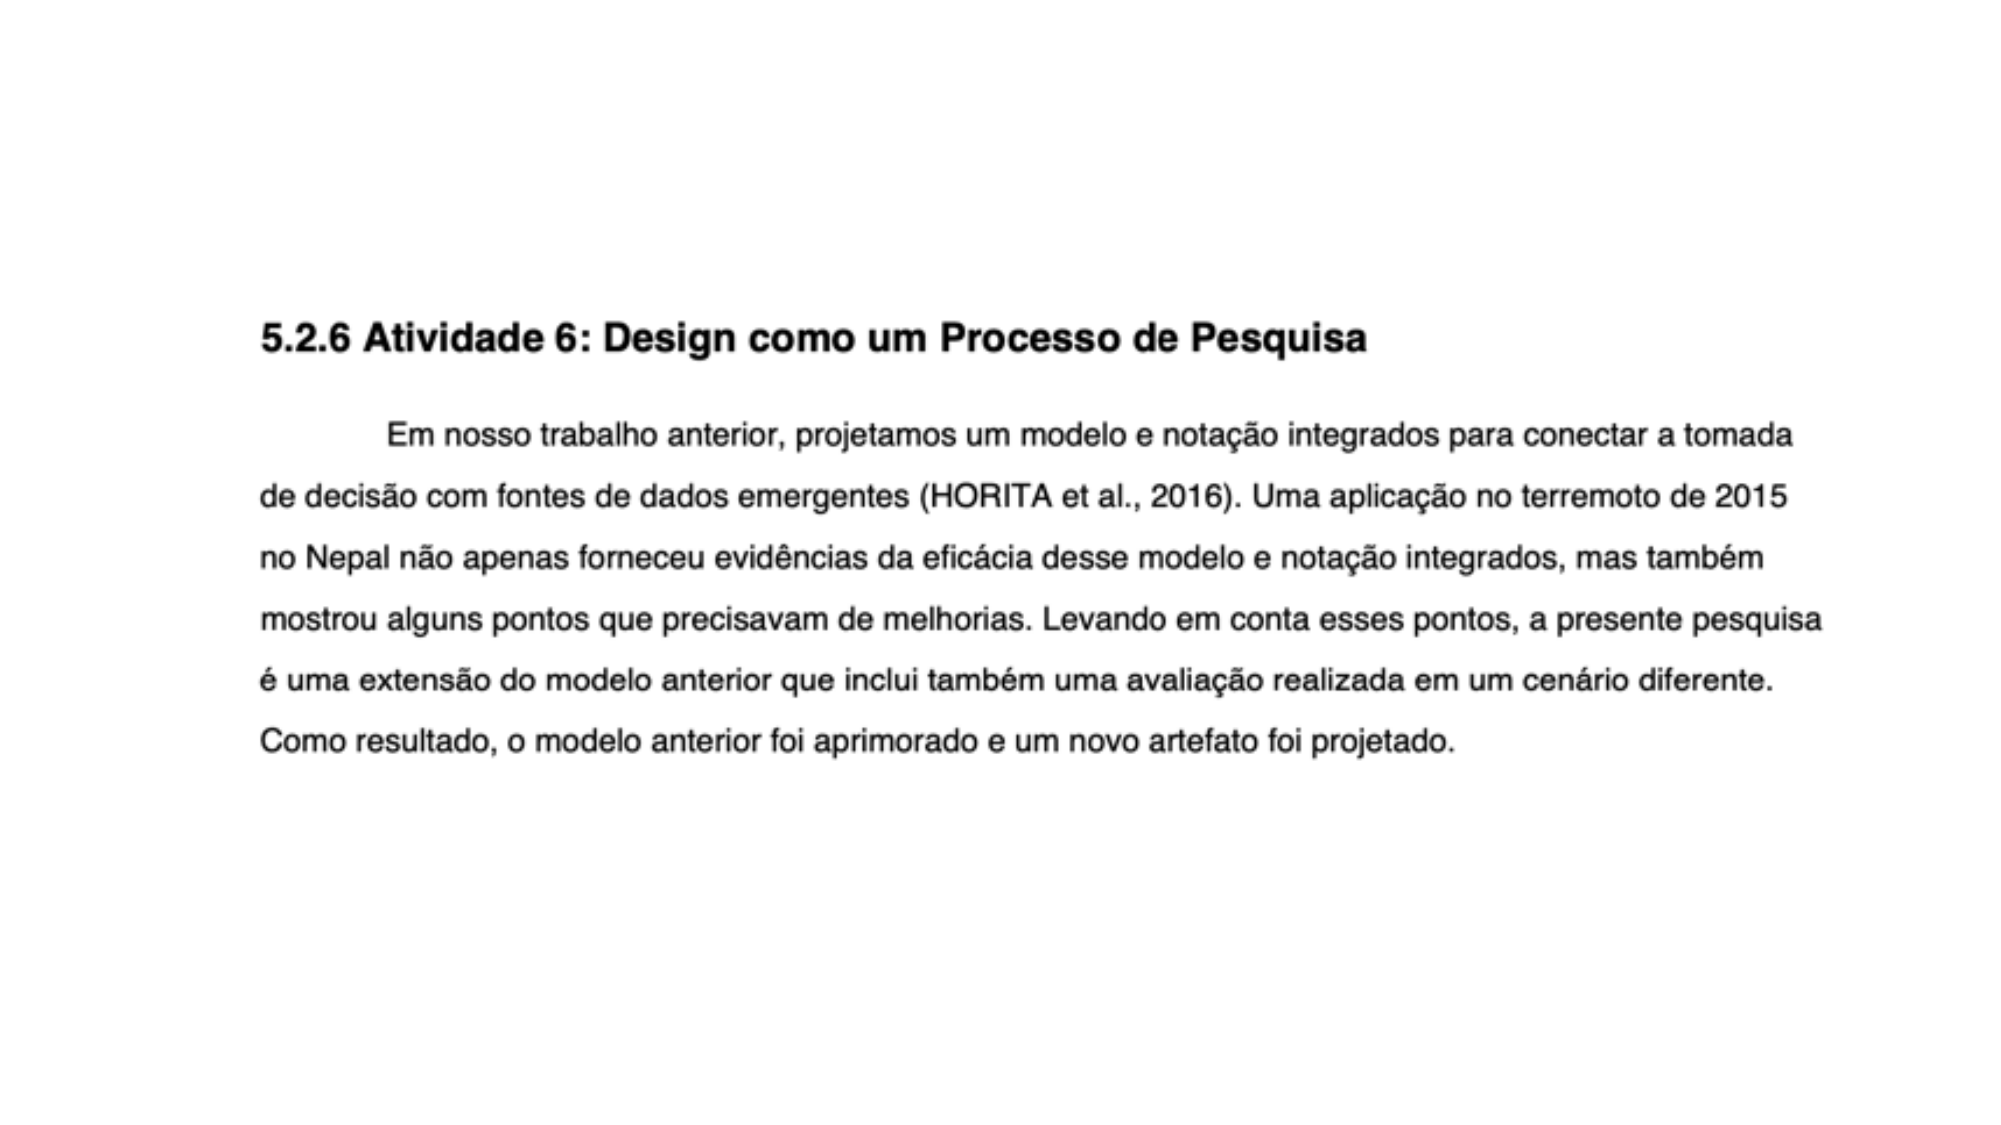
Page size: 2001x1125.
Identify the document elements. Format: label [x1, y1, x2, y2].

picture [111, 224, 1908, 840]
